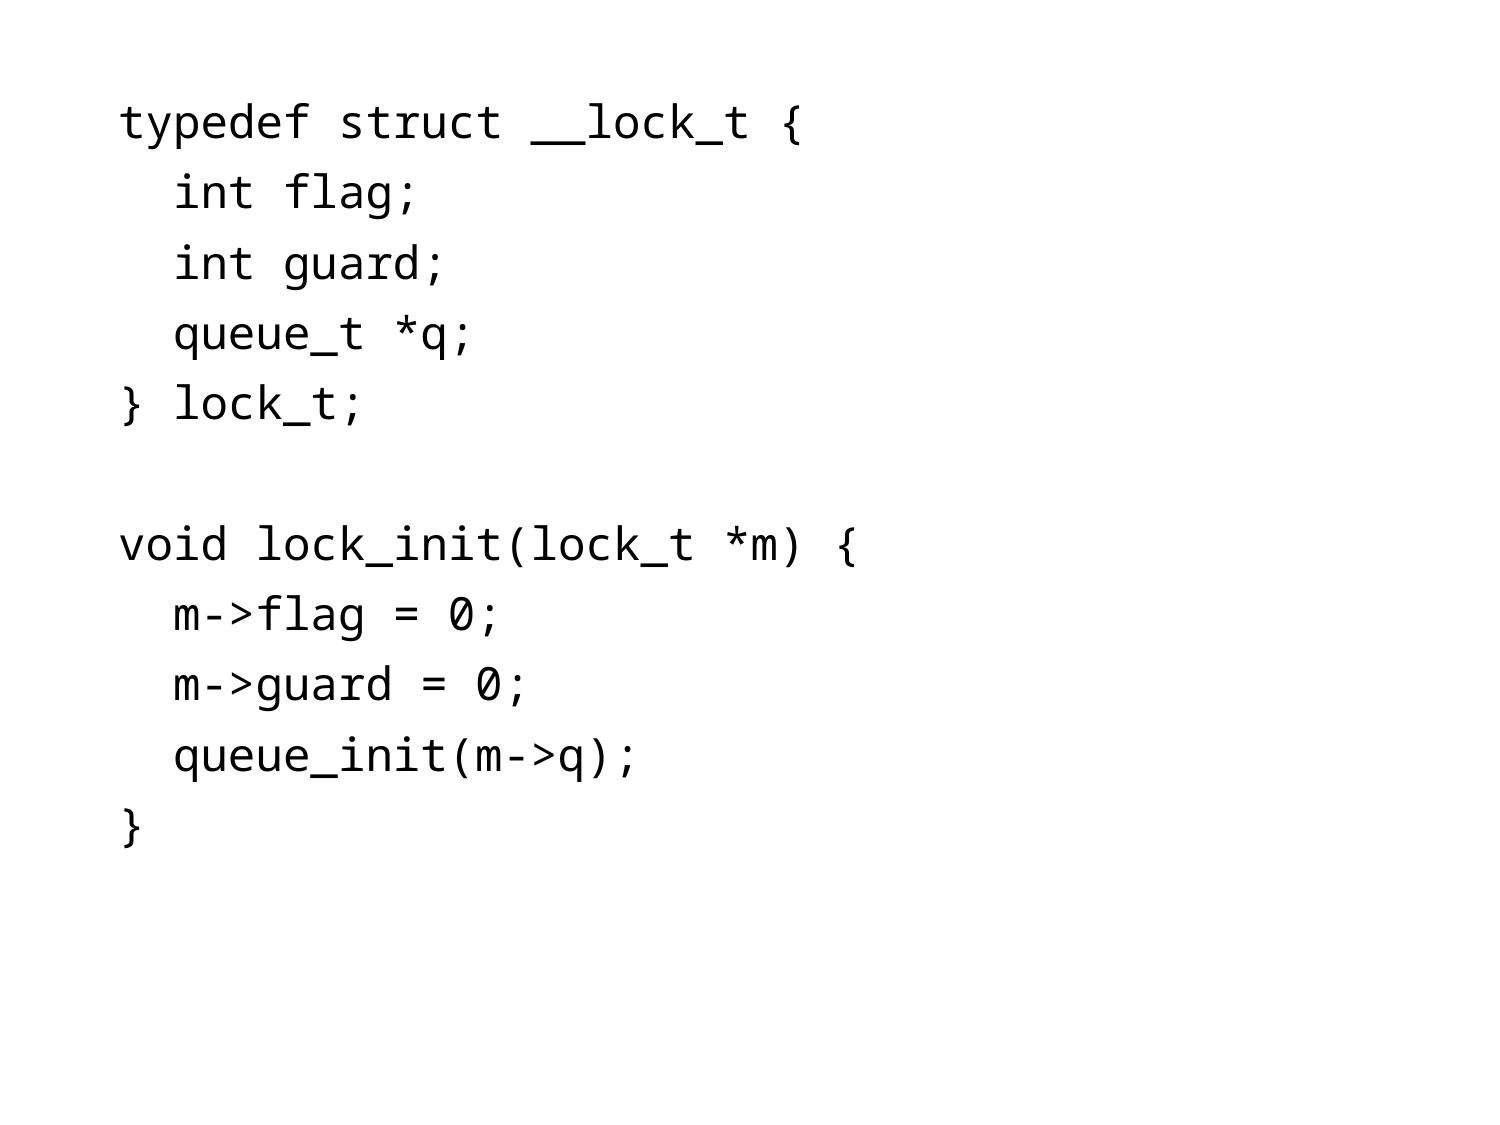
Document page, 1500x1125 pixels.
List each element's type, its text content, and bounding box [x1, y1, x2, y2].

list typedef struct __lock_t { int flag; int guard; queue_t *q; } lock_t; void lock_init(lock_t *m) { m->flag = 0; m->guard = 0; queue_init(m->q); } [103, 91, 1463, 1014]
